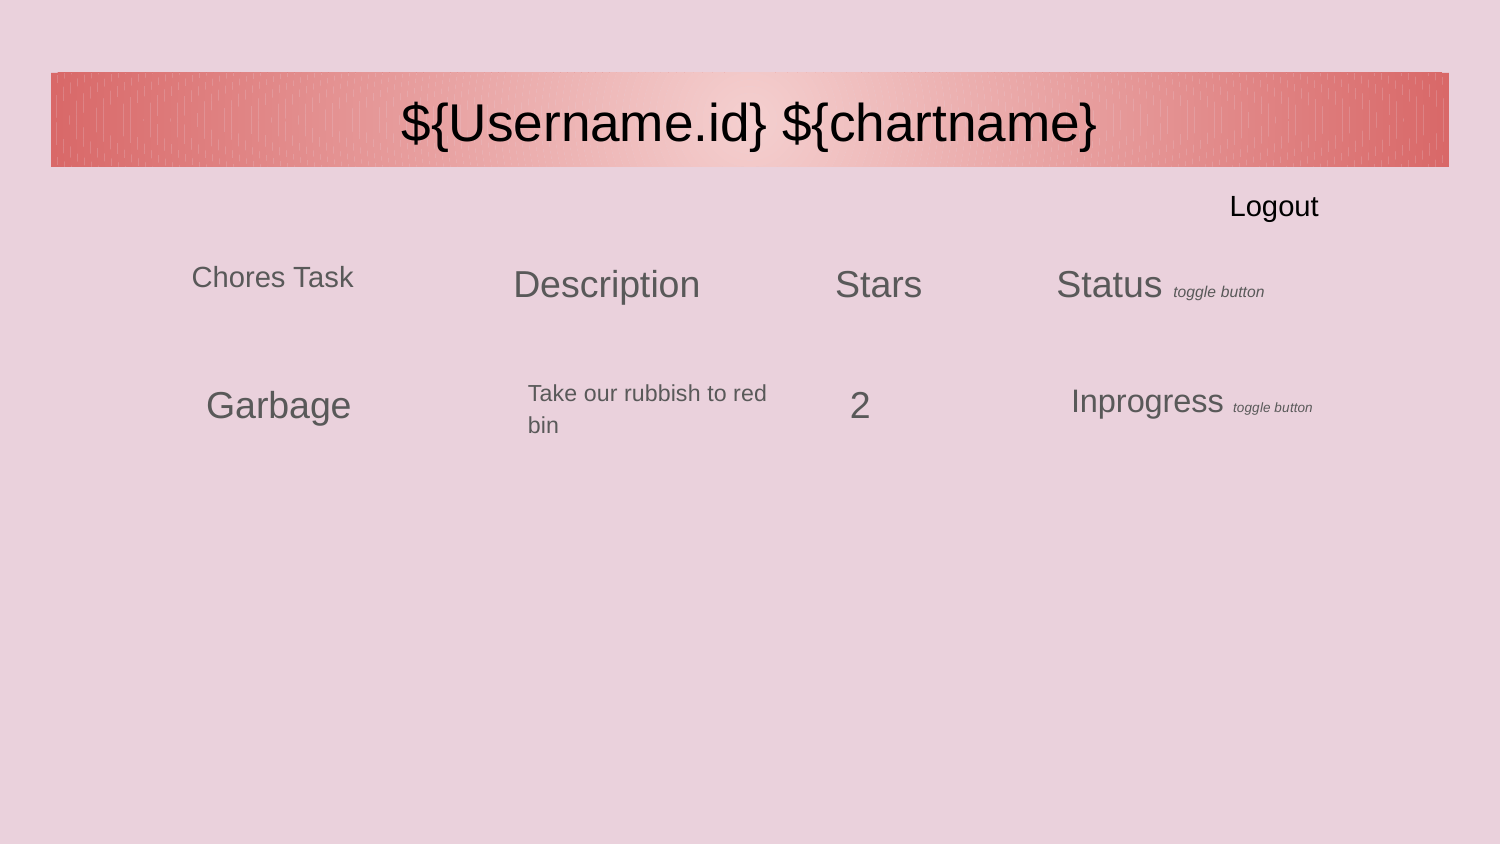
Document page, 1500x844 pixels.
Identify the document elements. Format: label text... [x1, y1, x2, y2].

list Stars [820, 238, 1041, 333]
list Description [498, 238, 773, 333]
list Inprogress toggle button [1056, 358, 1331, 453]
list Garbage [191, 358, 466, 453]
list Take our rubbish to red bin [512, 358, 788, 453]
list Chores Task [176, 238, 451, 333]
list 2 [834, 358, 1056, 453]
text_box Logout [1214, 172, 1449, 238]
list Status toggle button [1041, 238, 1316, 333]
title ${Username.id} ${chartname} [51, 72, 1449, 167]
